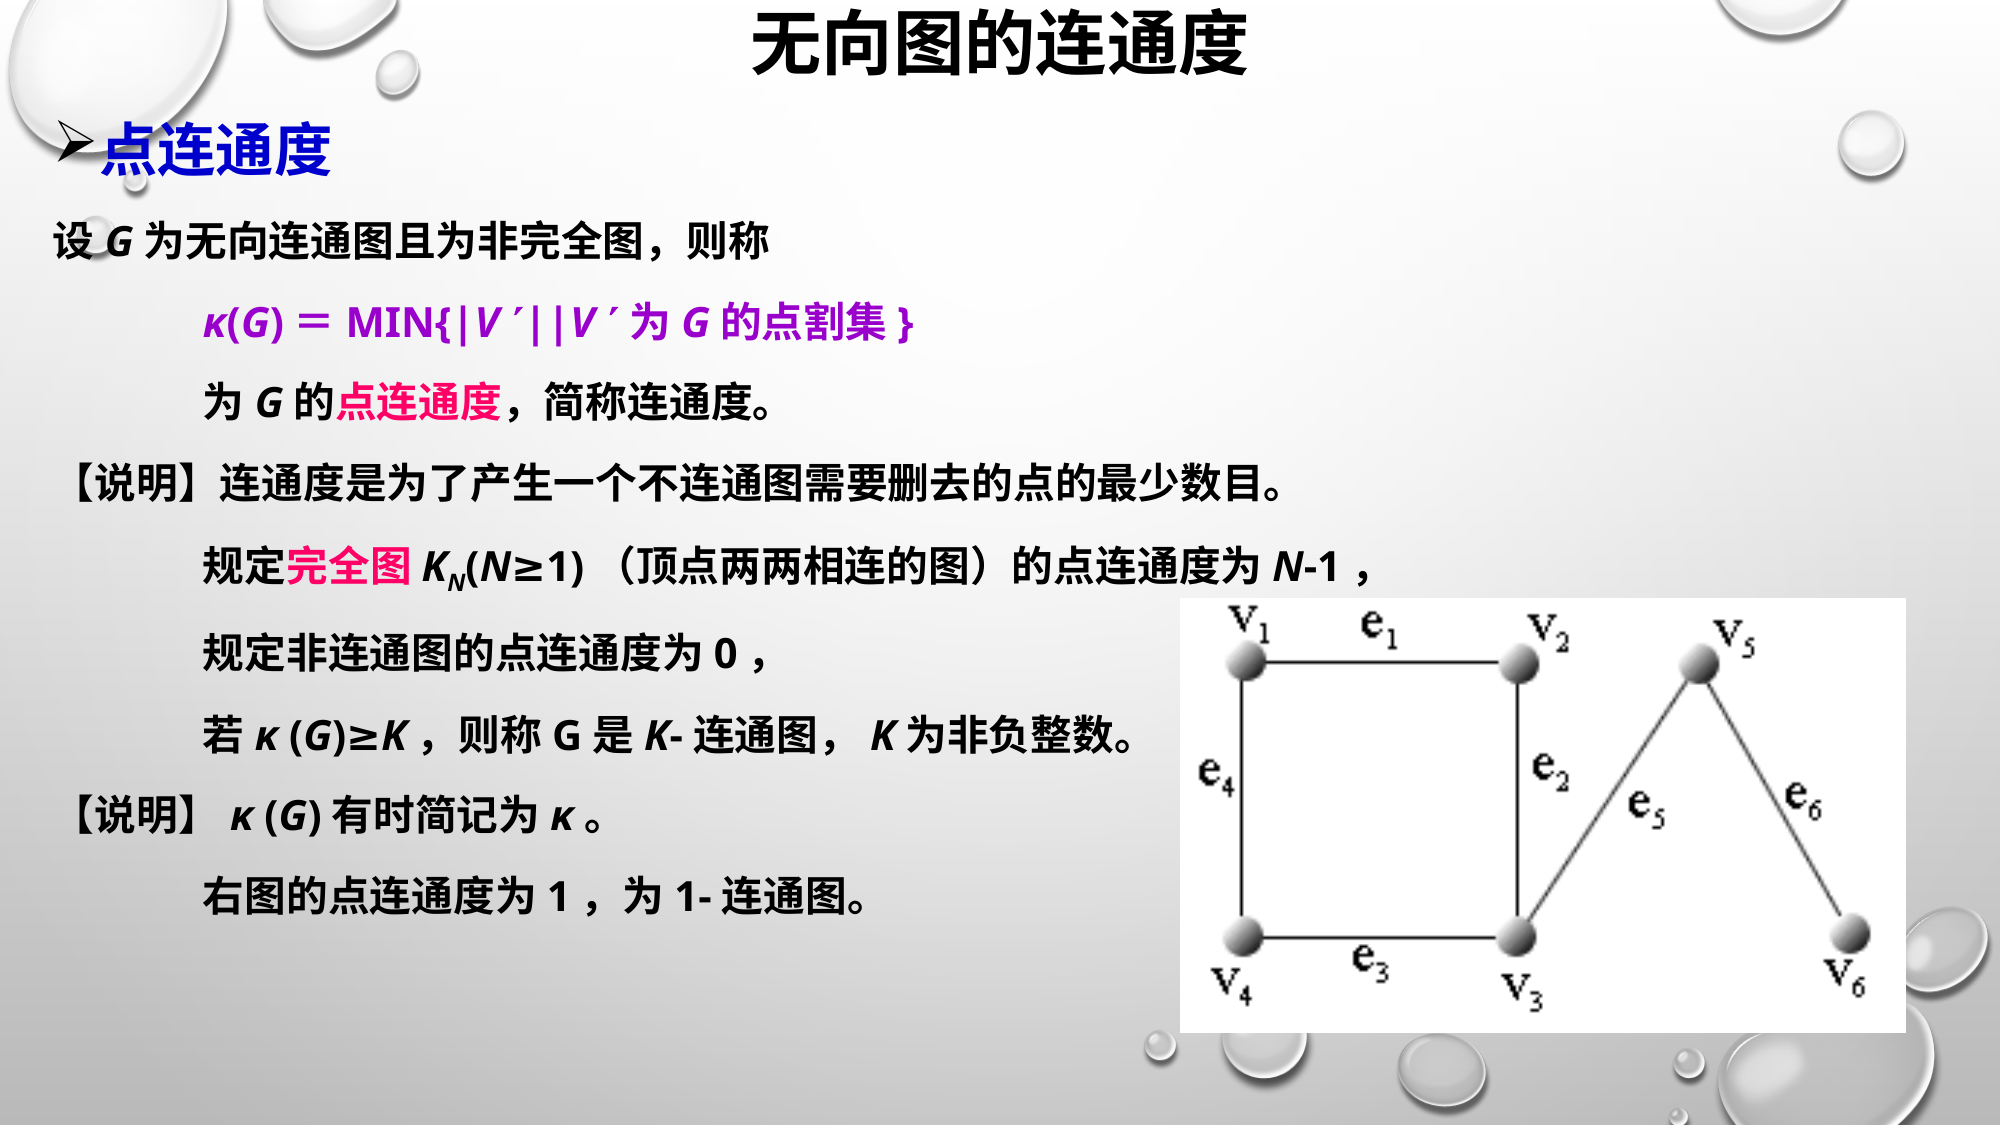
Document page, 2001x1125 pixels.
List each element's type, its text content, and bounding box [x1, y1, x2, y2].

list 点连通度 设G为无向连通图且为非完全图，则称 ĸ(G)＝min{|V ||V 为G的点割集} 为G的点连通度，简称连通度。 【说明】连通度是为了产生一个不连通图需要删去的点的最少数目。 规定完全图Kn(n≥1)（顶点两两相连的图）的点连通度为n-1， 规定非连通图的点连通度为0， 若ĸ (G)≥k，则称G是k-连通图，k为非负整数。 【说明】ĸ (G)有时简记为ĸ。 右图的点连通度为1，为1-连通图。 [37, 92, 1790, 1002]
title 无向图的连通度 [149, 0, 1851, 93]
picture [0, 0, 2000, 1125]
